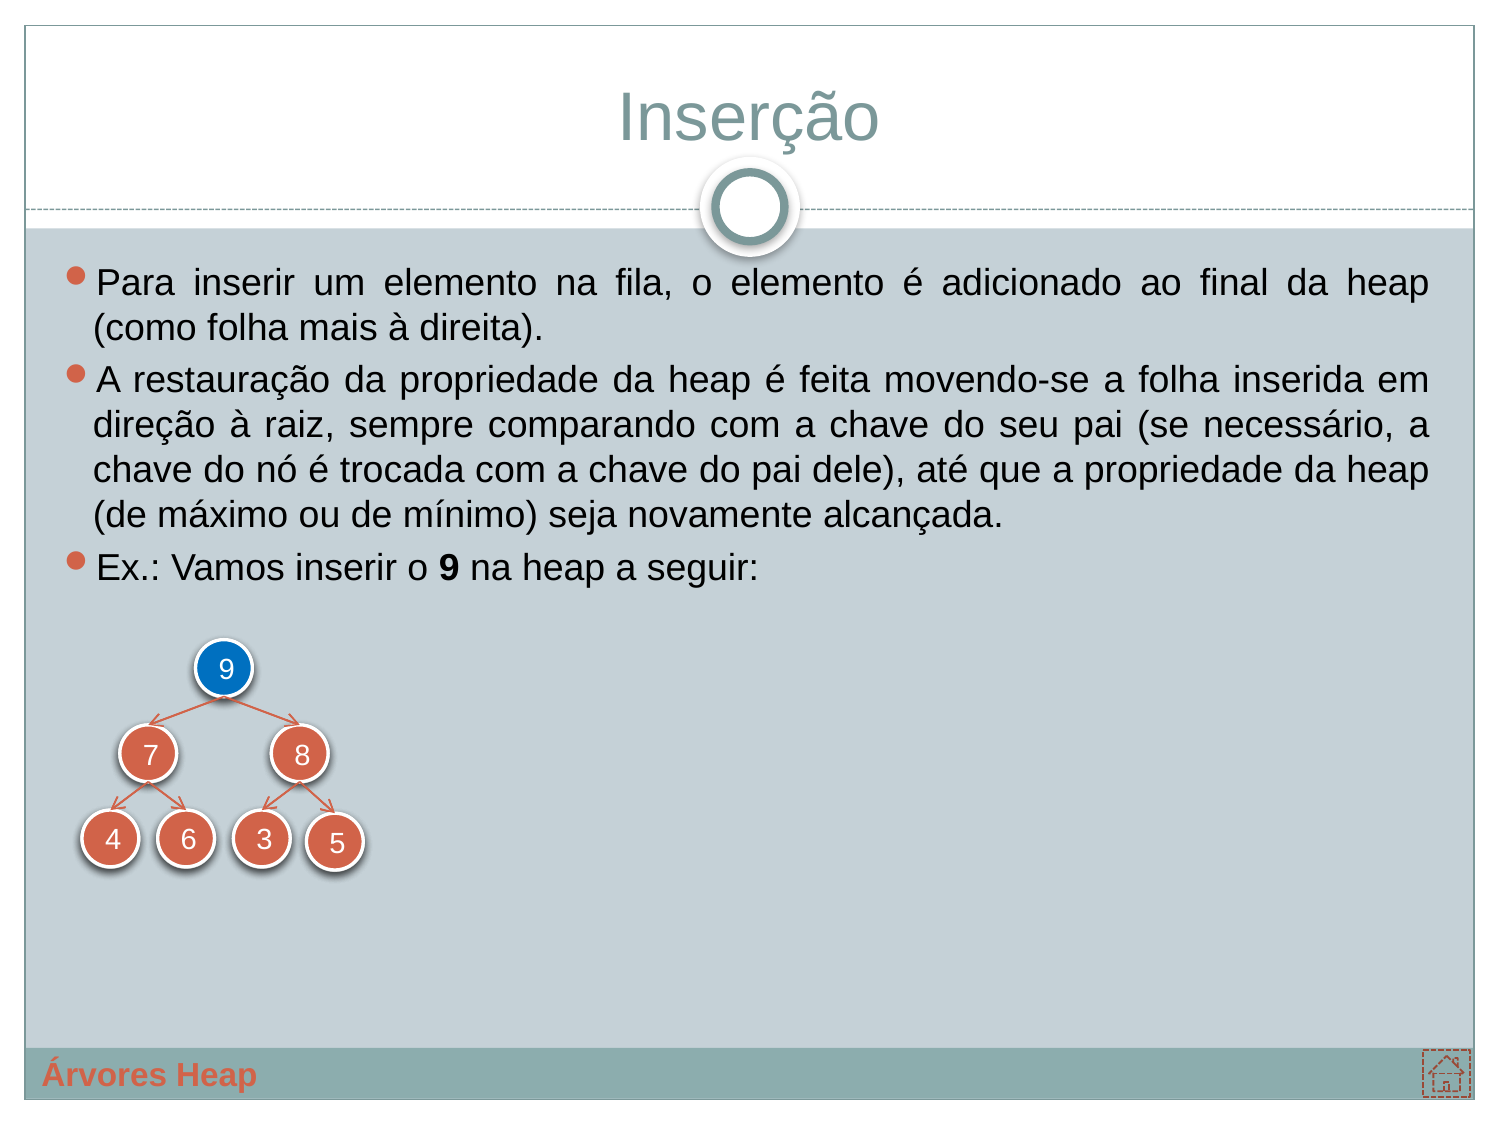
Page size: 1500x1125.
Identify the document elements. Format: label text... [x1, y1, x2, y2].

title Inserção [49, 37, 1450, 162]
list Para inserir um elemento na fila, o elemento é adicionado ao final da heap (como folha mais à direita). A restauração da propriedade da heap é feita movendo-se a folha inserida em direção à raiz, sempre comparando com a chave do seu pai (se necessário, a chave do nó é trocada com a chave do pai dele), até que a propriedade da heap (de máximo ou de mínimo) seja novamente alcançada. Ex.: Vamos inserir o 9 na heap a seguir: [49, 250, 1445, 1001]
text_box Árvores Heap [26, 1046, 273, 1101]
text_box [1422, 1049, 1471, 1098]
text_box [81, 639, 364, 871]
